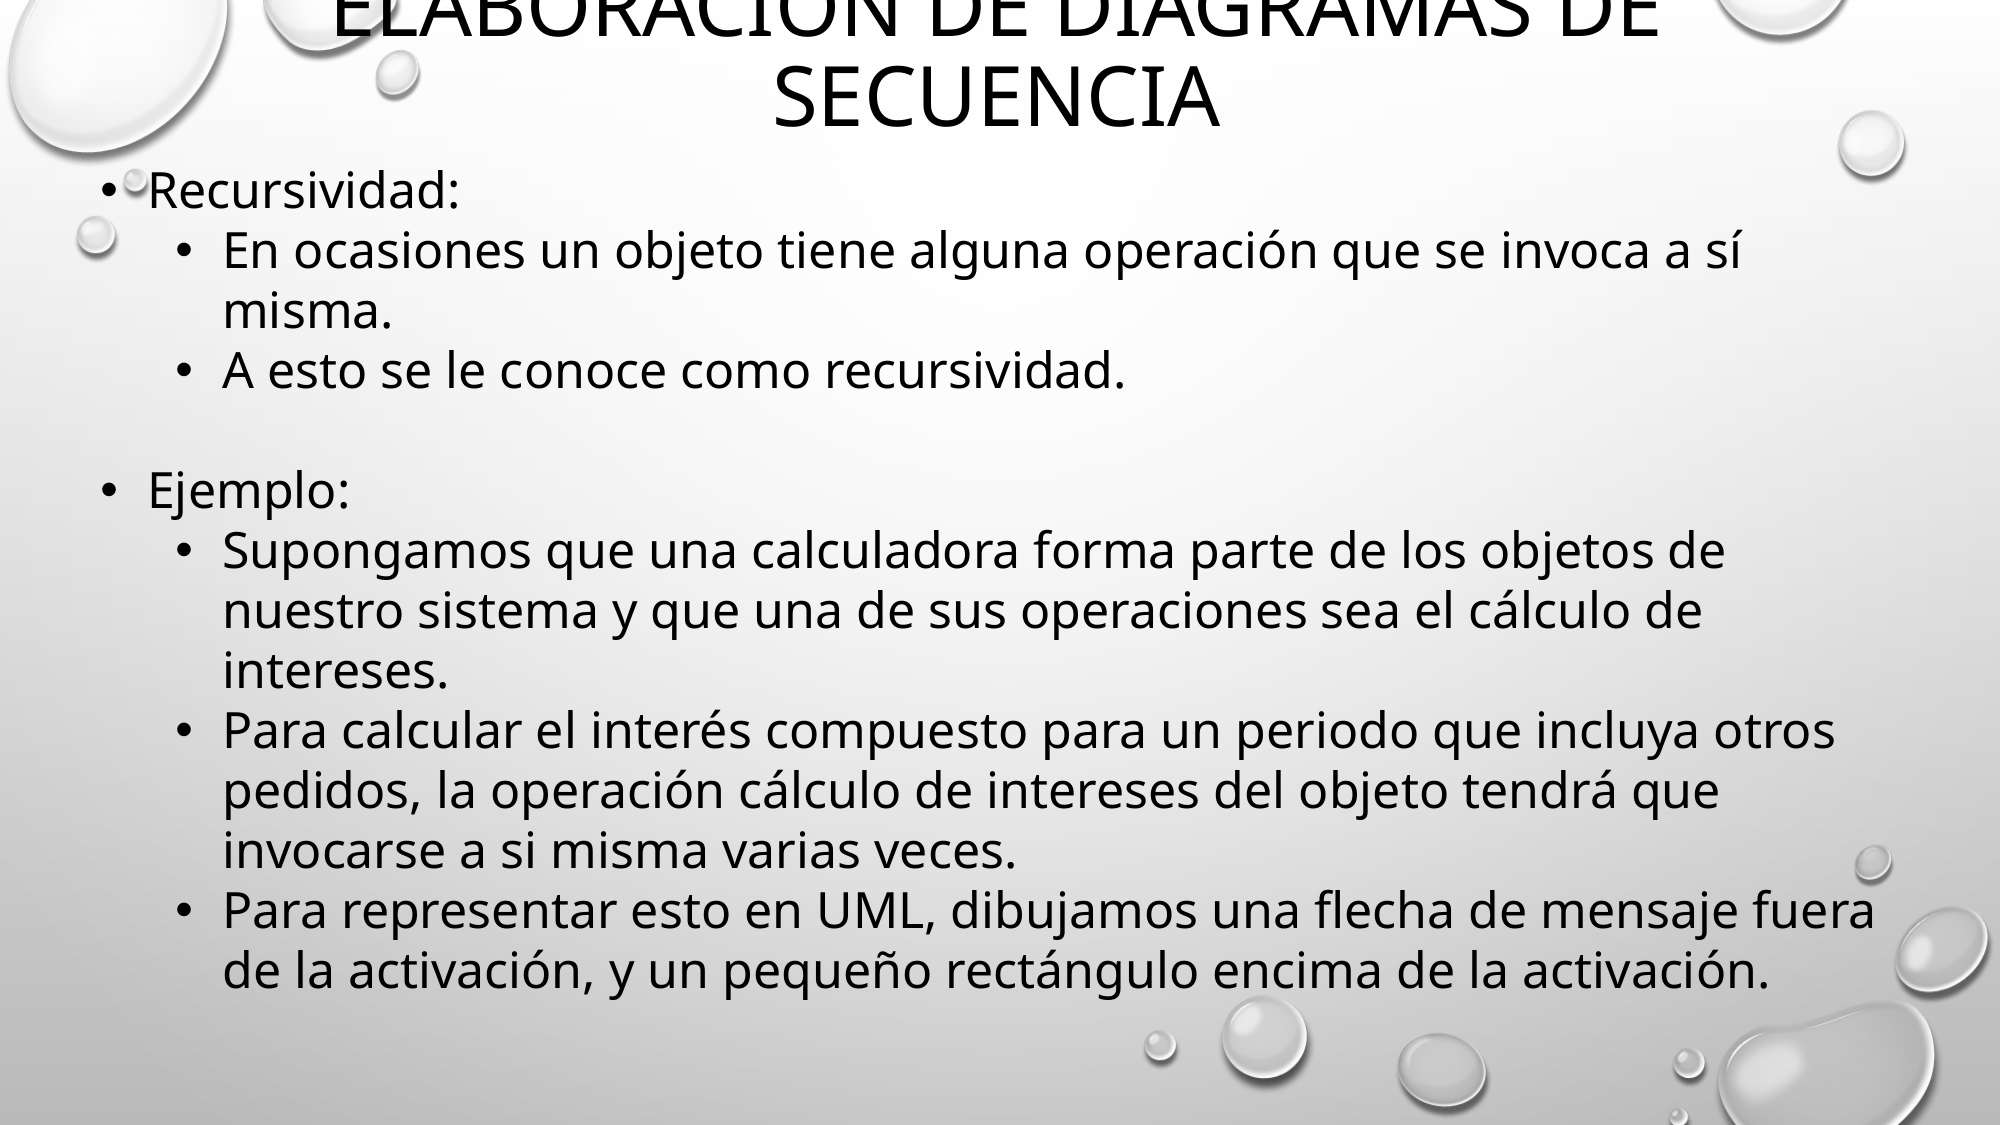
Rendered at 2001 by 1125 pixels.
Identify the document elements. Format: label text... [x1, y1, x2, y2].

picture [0, 0, 2000, 1125]
title Elaboración de diagramas de secuencia [147, 31, 1846, 151]
text_box Recursividad: En ocasiones un objeto tiene alguna operación que se invoca a sí misma. A esto se le conoce como recursividad. Ejemplo: Supongamos que una calculadora forma parte de los objetos de nuestro sistema y que una de sus operaciones sea el cálculo de intereses. Para calcular el interés compuesto para un periodo que incluya otros pedidos, la operación cálculo de intereses del objeto tendrá que invocarse a si misma varias veces. Para representar esto en UML, dibujamos una flecha de mensaje fuera de la activación, y un pequeño rectángulo encima de la activación. [85, 151, 1908, 1007]
